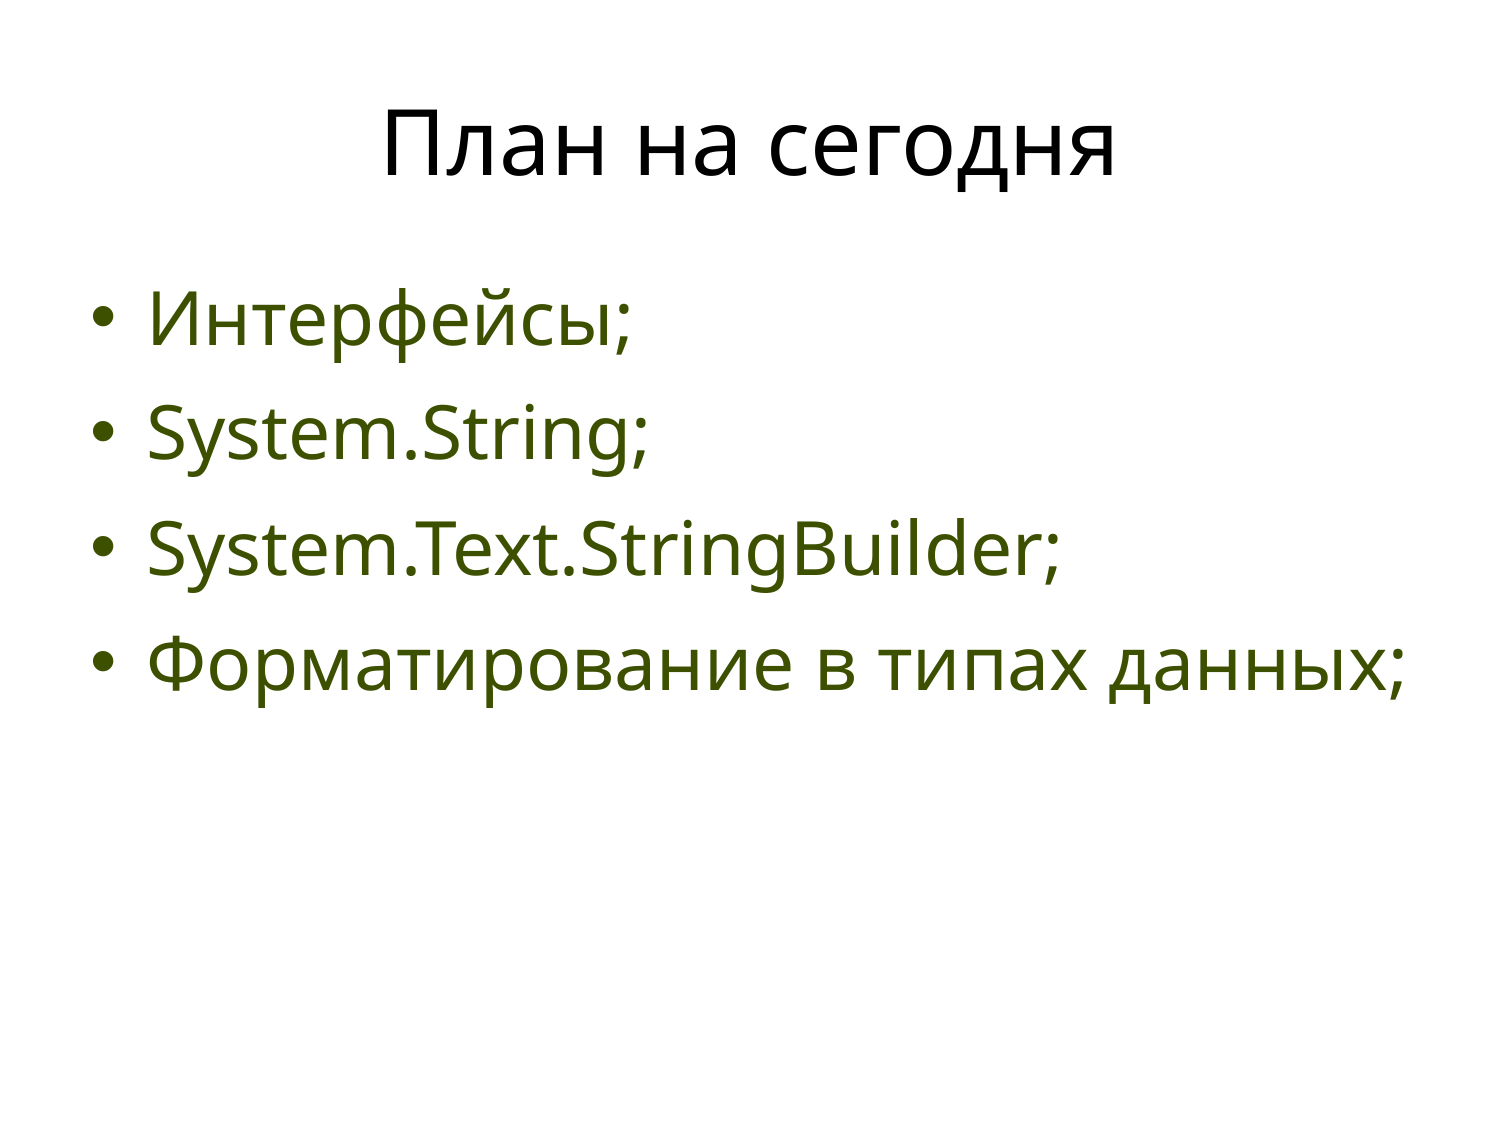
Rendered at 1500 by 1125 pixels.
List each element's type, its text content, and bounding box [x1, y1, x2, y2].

title План на сегодня [75, 45, 1425, 233]
list Интерфейсы; System.String; System.Text.StringBuilder; Форматирование в типах данных; [75, 262, 1436, 1047]
